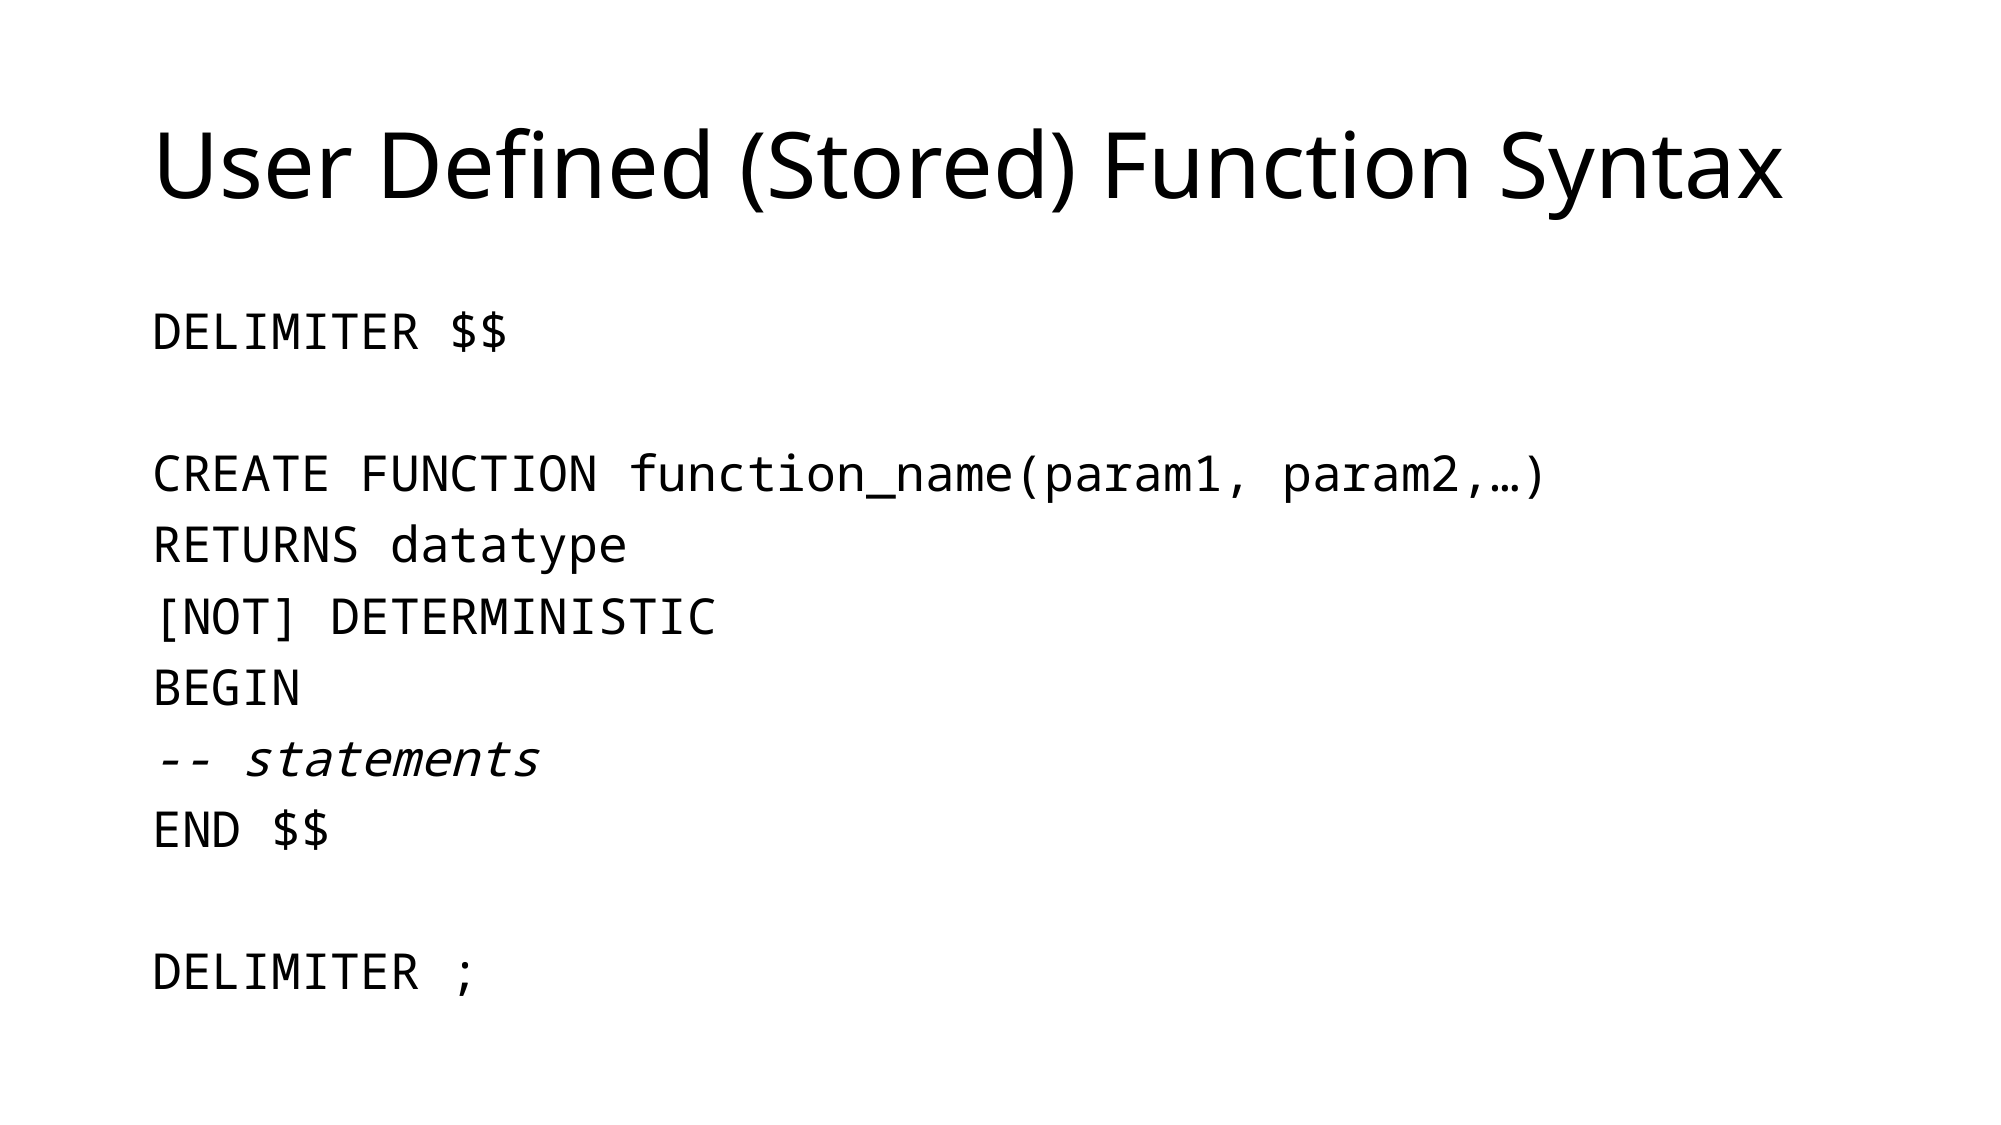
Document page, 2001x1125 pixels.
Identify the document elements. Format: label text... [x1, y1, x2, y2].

list DELIMITER $$ CREATE FUNCTION function_name(param1, param2,…) RETURNS datatype [NOT] DETERMINISTIC BEGIN -- statements END $$ DELIMITER ; [137, 299, 1863, 1014]
title User Defined (Stored) Function Syntax [137, 59, 1863, 278]
